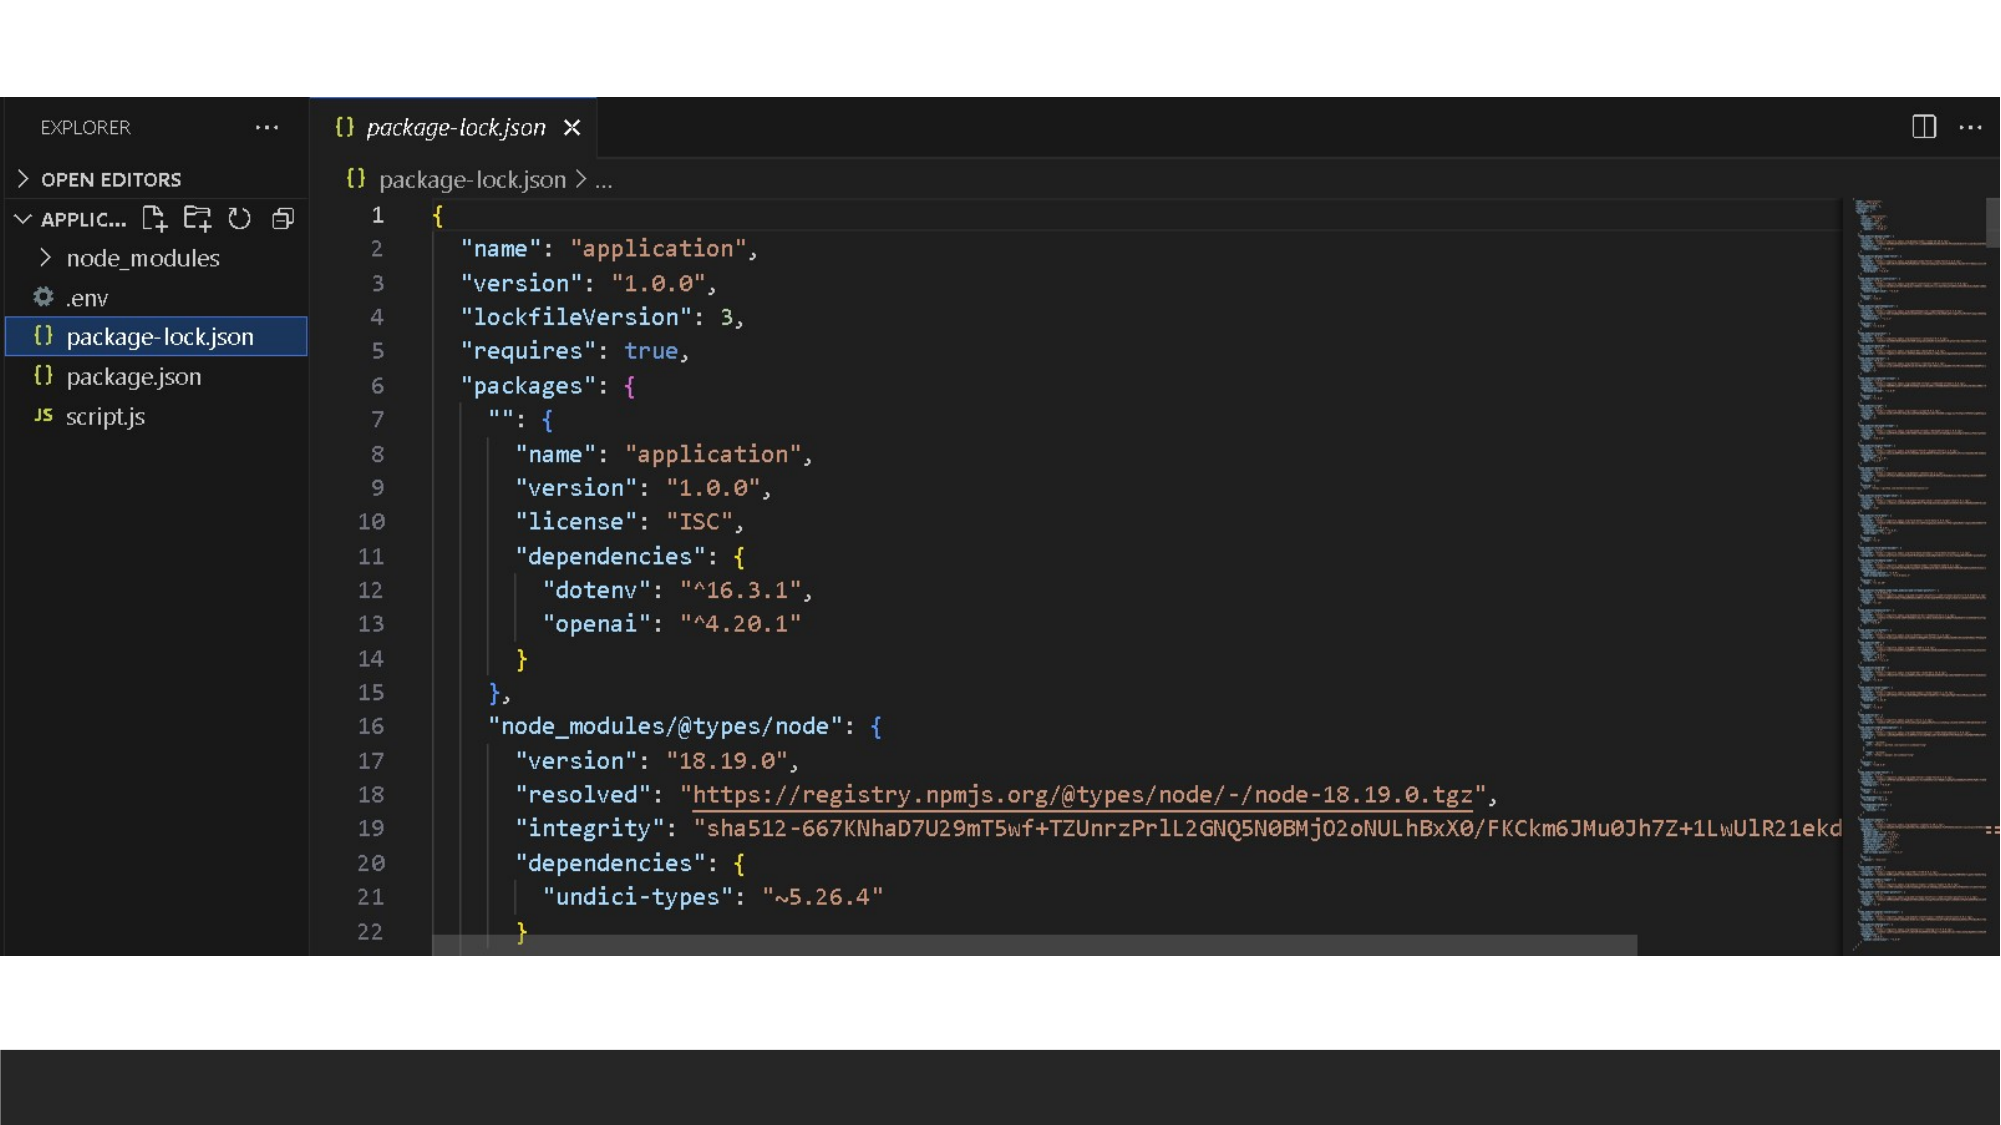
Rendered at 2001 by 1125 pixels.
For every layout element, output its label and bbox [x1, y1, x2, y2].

picture [0, 97, 2000, 957]
